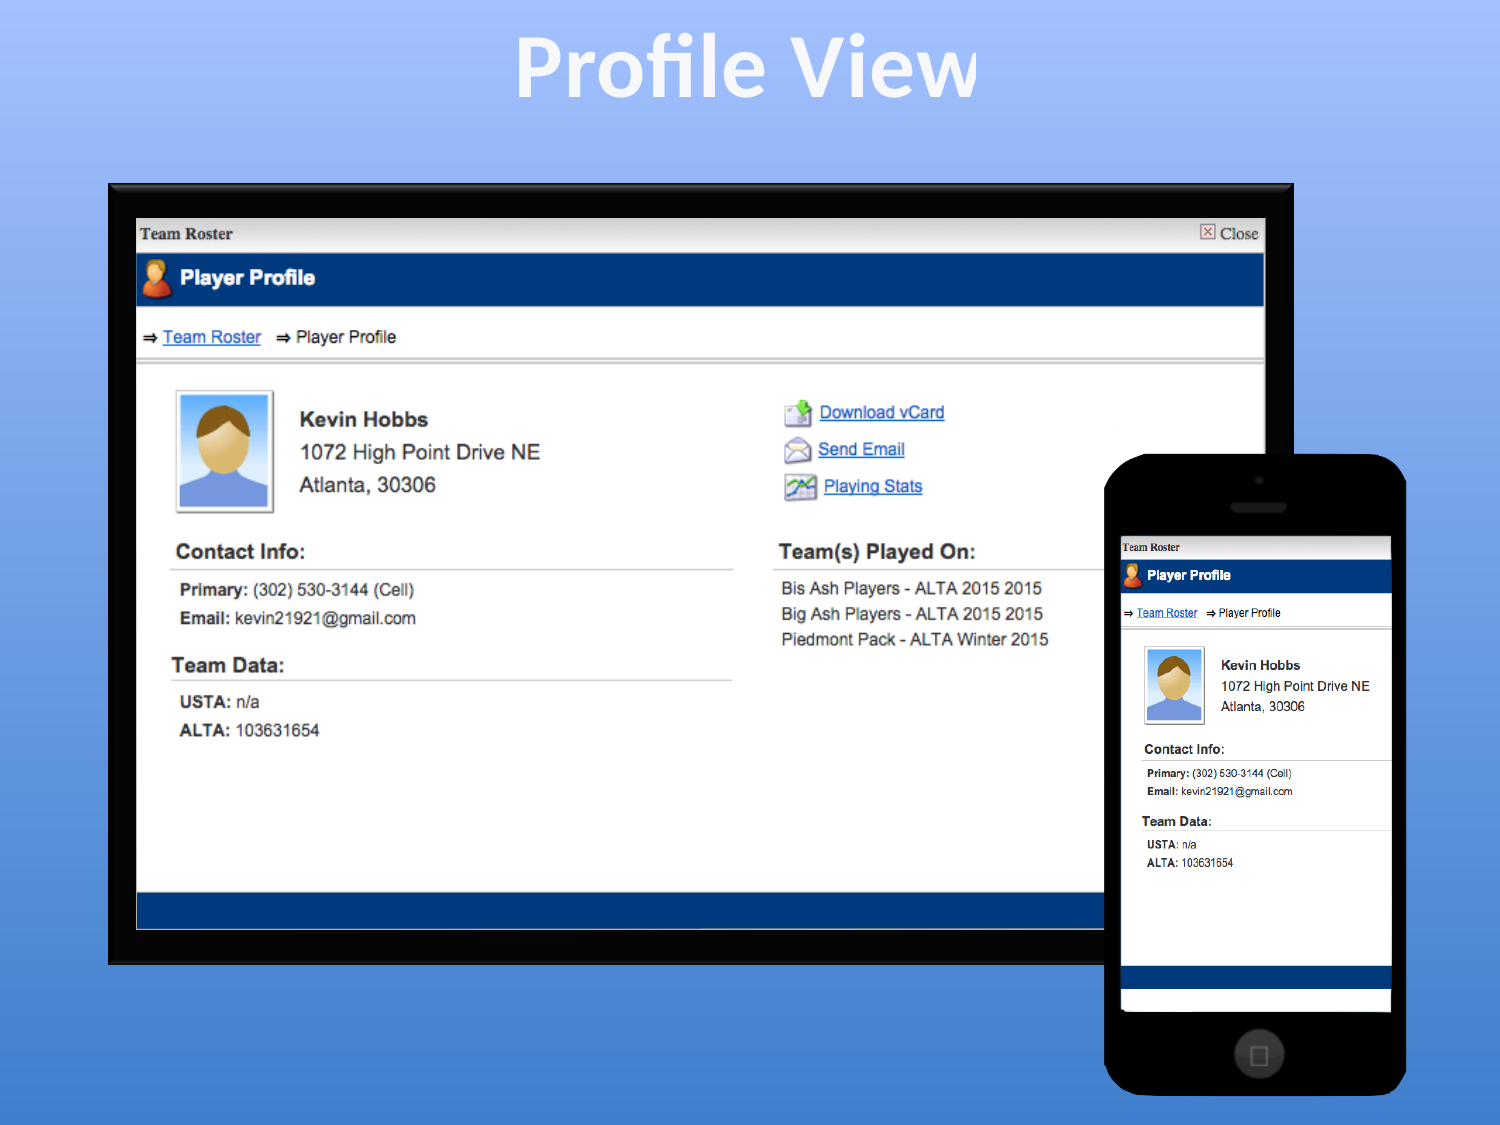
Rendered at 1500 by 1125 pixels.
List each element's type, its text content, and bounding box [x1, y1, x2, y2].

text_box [1078, 425, 1440, 1103]
text_box [0, 0, 1500, 1125]
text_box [105, 181, 1295, 968]
title Profile View [75, 13, 1425, 108]
